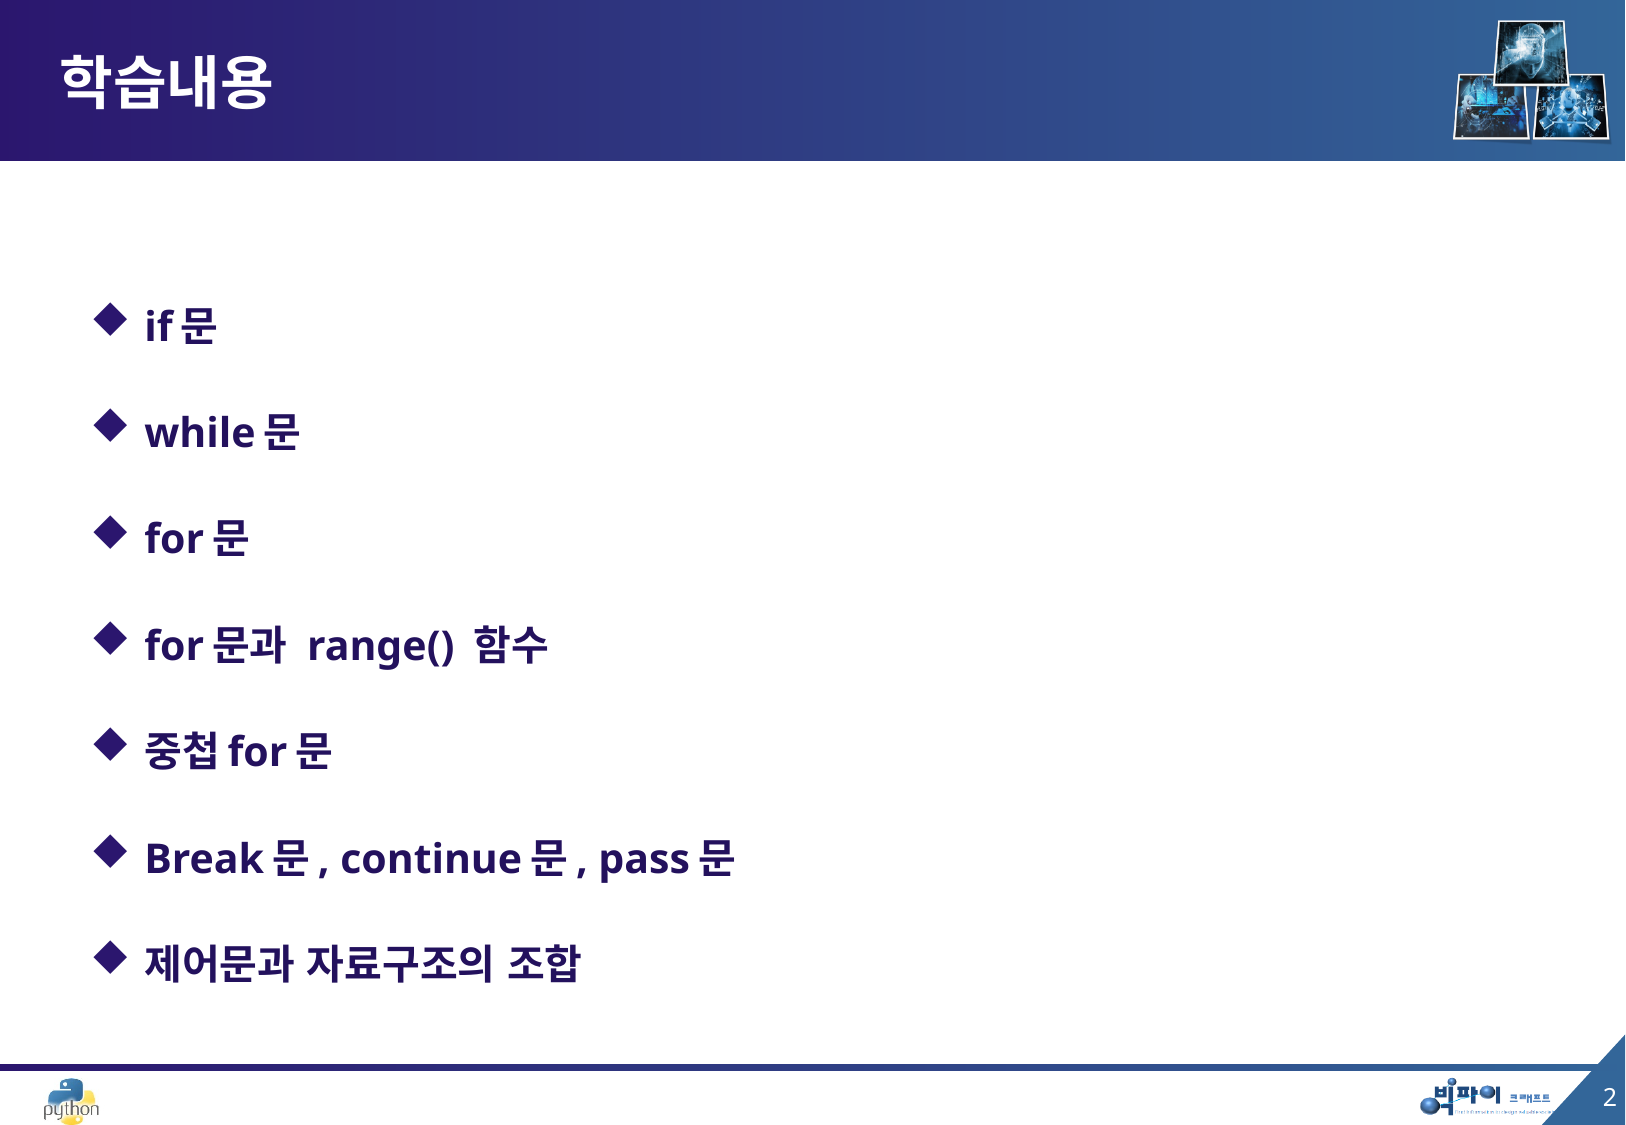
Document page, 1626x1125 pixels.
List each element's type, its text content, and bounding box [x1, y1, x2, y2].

list if문 while문 for문 for문과 range() 함수 중첩for문 Break문, continue문, pass문 제어문과 자료구조의 조합 [75, 243, 1545, 1005]
title 학습내용 [44, 35, 1264, 128]
picture [1450, 19, 1613, 146]
picture [1418, 1075, 1557, 1118]
picture [32, 1078, 110, 1125]
